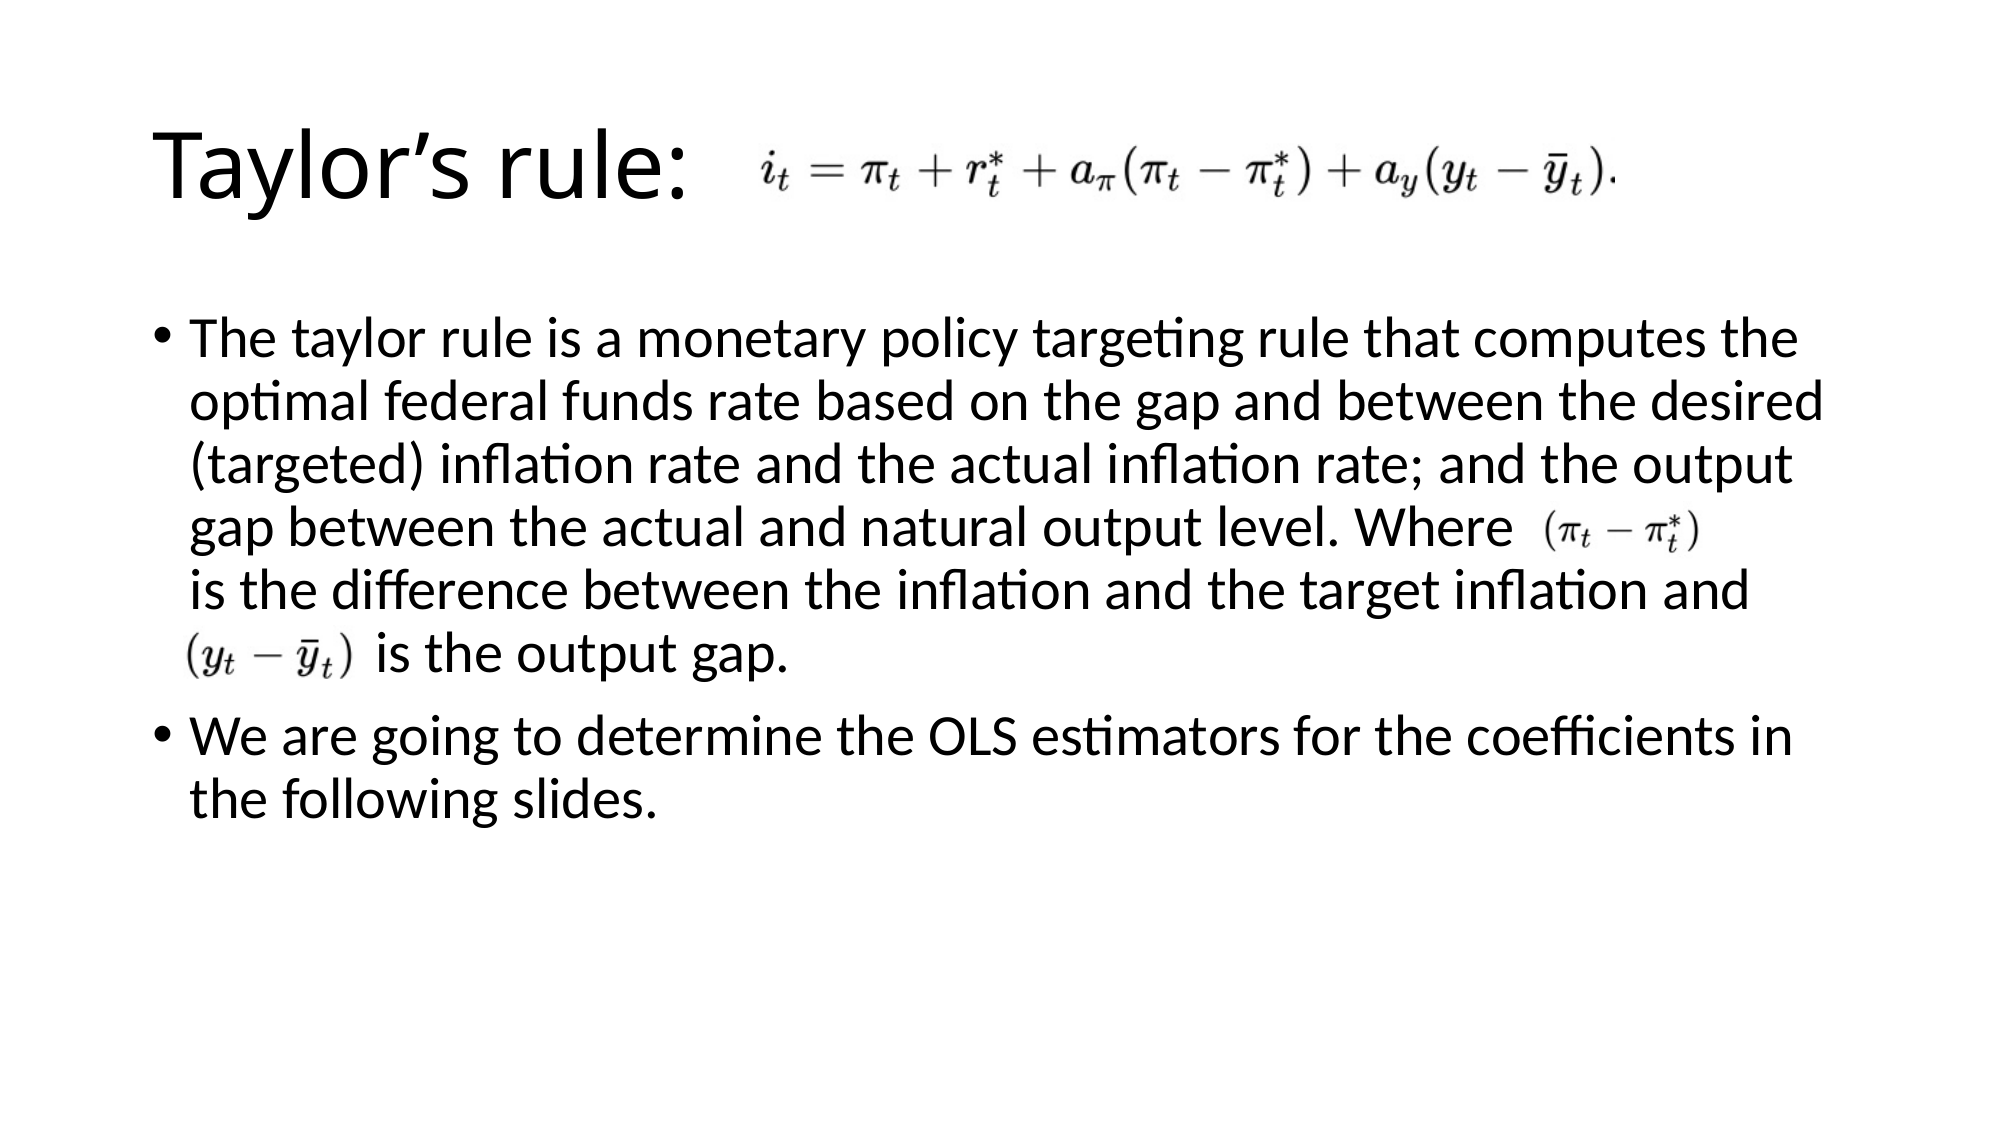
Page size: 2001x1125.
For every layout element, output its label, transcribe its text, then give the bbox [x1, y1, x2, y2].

picture [736, 132, 1615, 213]
title Taylor’s rule: [137, 59, 1863, 278]
list The taylor rule is a monetary policy targeting rule that computes the optimal federal funds rate based on the gap and between the desired (targeted) inflation rate and the actual inflation rate; and the output gap between the actual and natural output level. Where is the difference between the inflation and the target inflation and is the output gap. We are going to determine the OLS estimators for the coefficients in the following slides. [137, 299, 1863, 1014]
picture [183, 625, 355, 688]
picture [1541, 501, 1707, 561]
